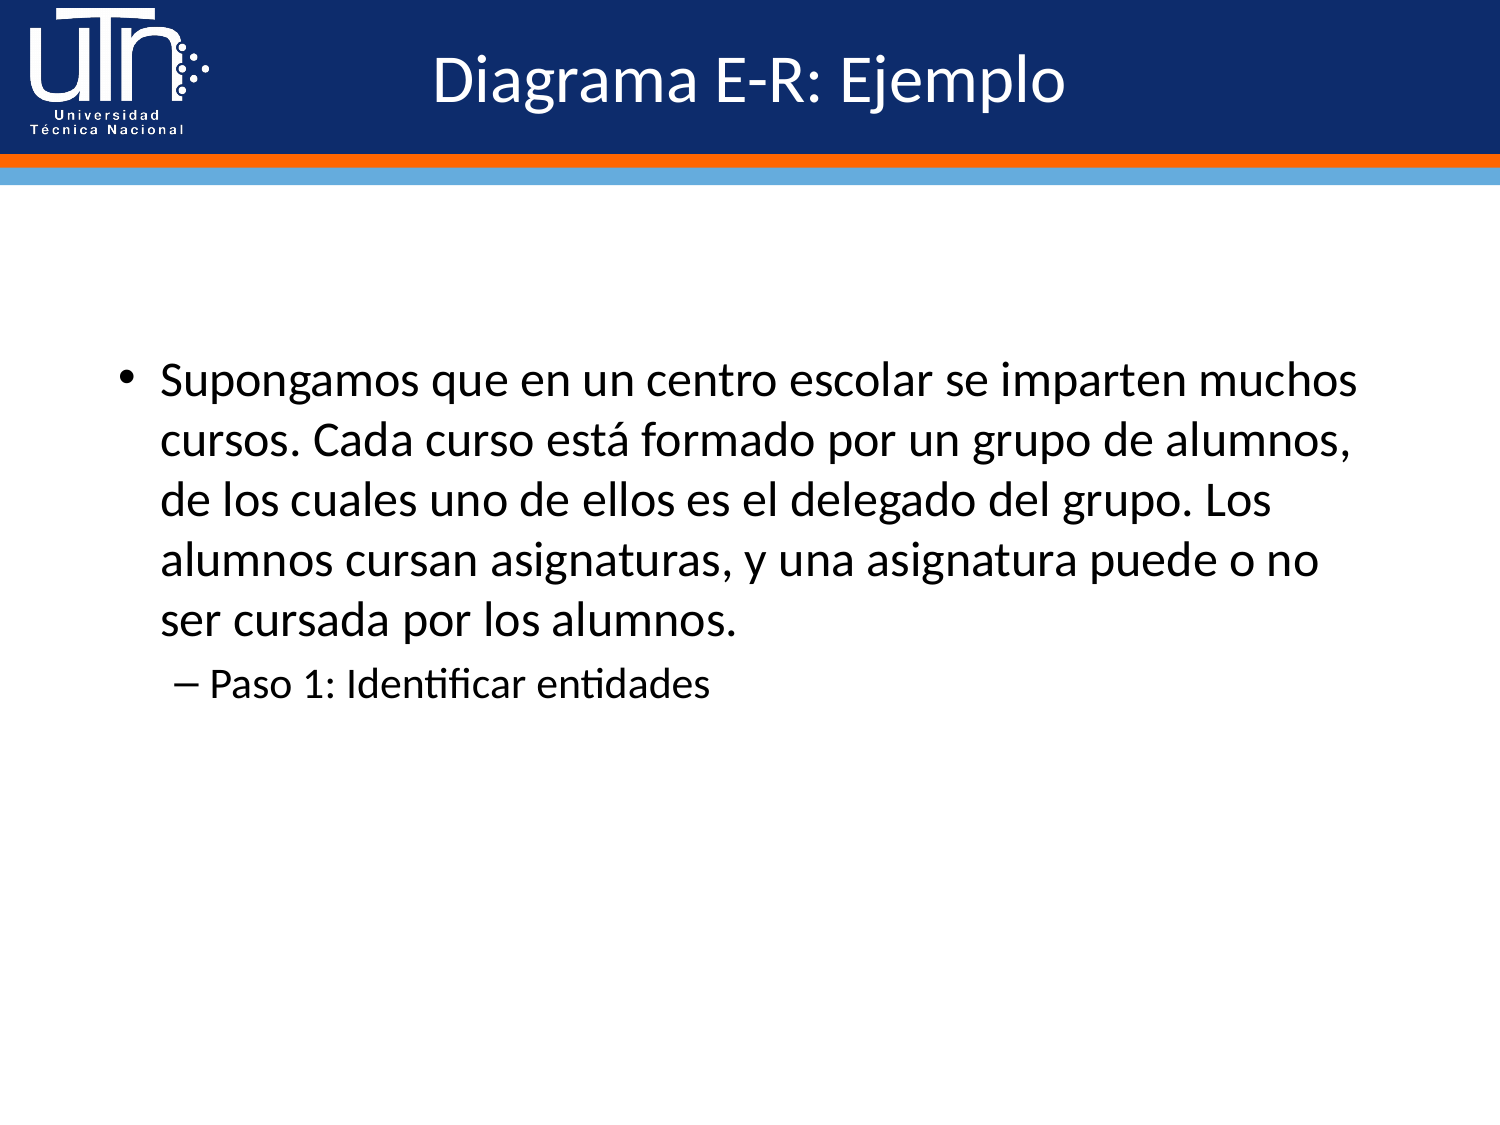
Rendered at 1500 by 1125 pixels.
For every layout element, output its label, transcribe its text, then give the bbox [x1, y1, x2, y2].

list Supongamos que en un centro escolar se imparten muchos cursos. Cada curso está formado por un grupo de alumnos, de los cuales uno de ellos es el delegado del grupo. Los alumnos cursan asignaturas, y una asignatura puede o no ser cursada por los alumnos. Paso 1: Identificar entidades [103, 198, 1397, 1012]
title Diagrama E-R: Ejemplo [0, 0, 1500, 154]
